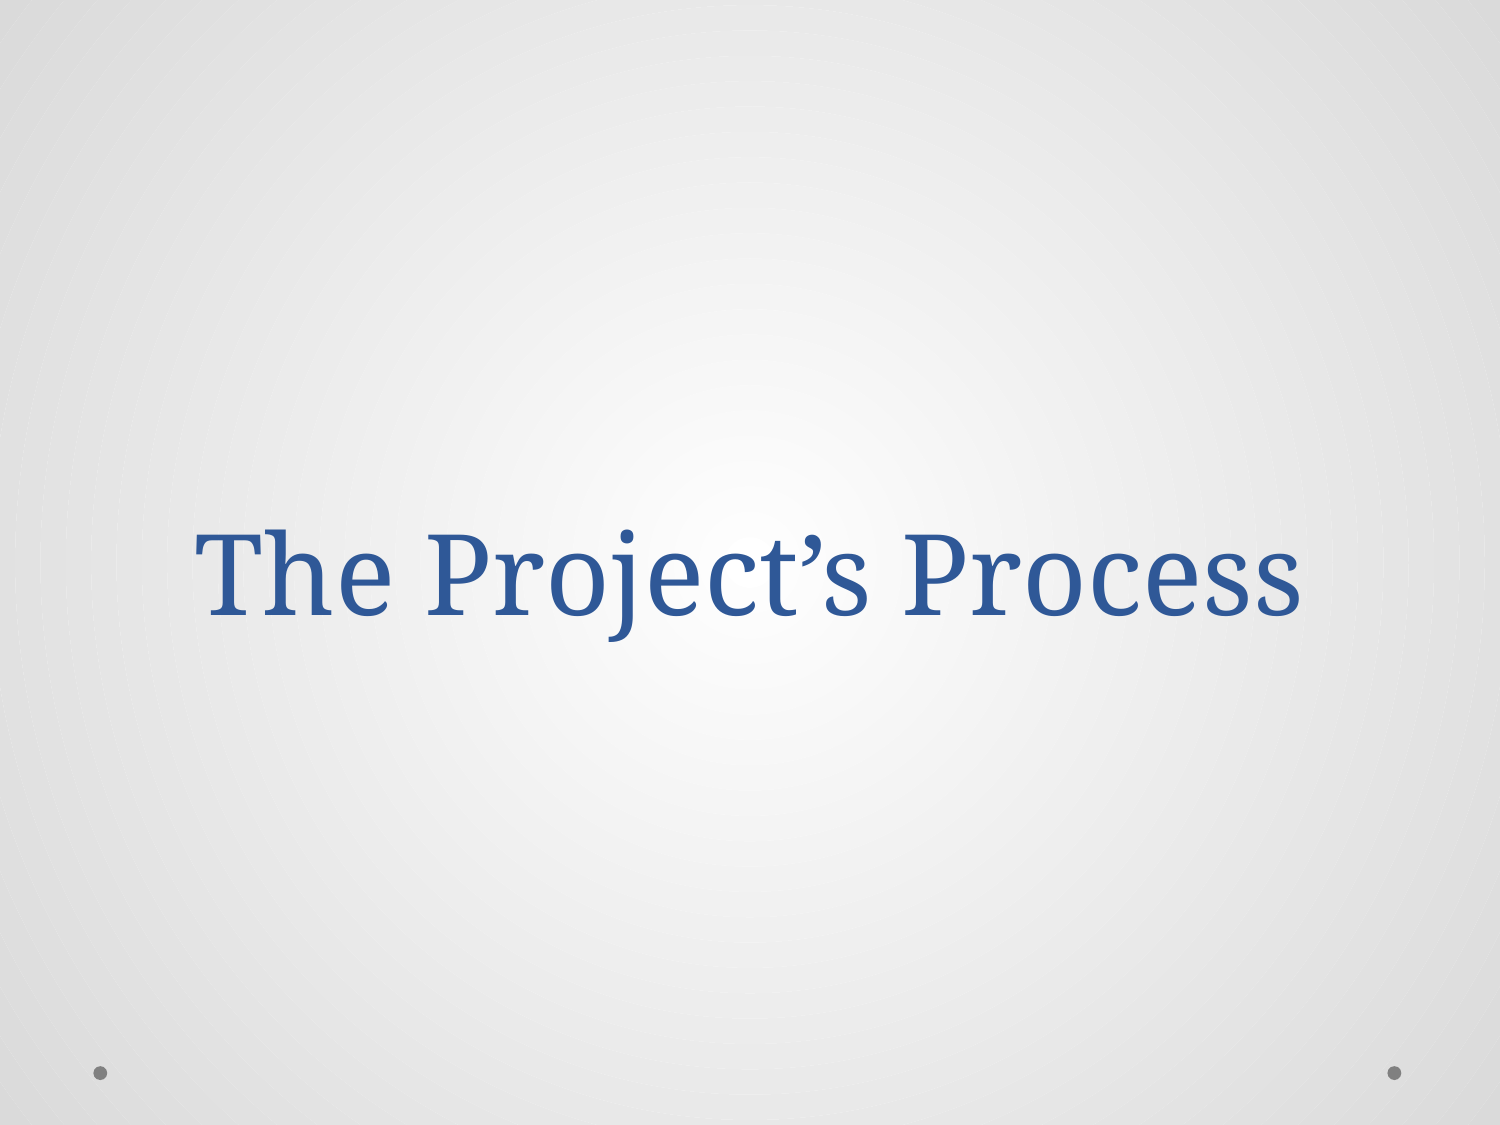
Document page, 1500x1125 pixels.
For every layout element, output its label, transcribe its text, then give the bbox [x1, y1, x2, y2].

title The Project’s Process [75, 0, 1425, 646]
